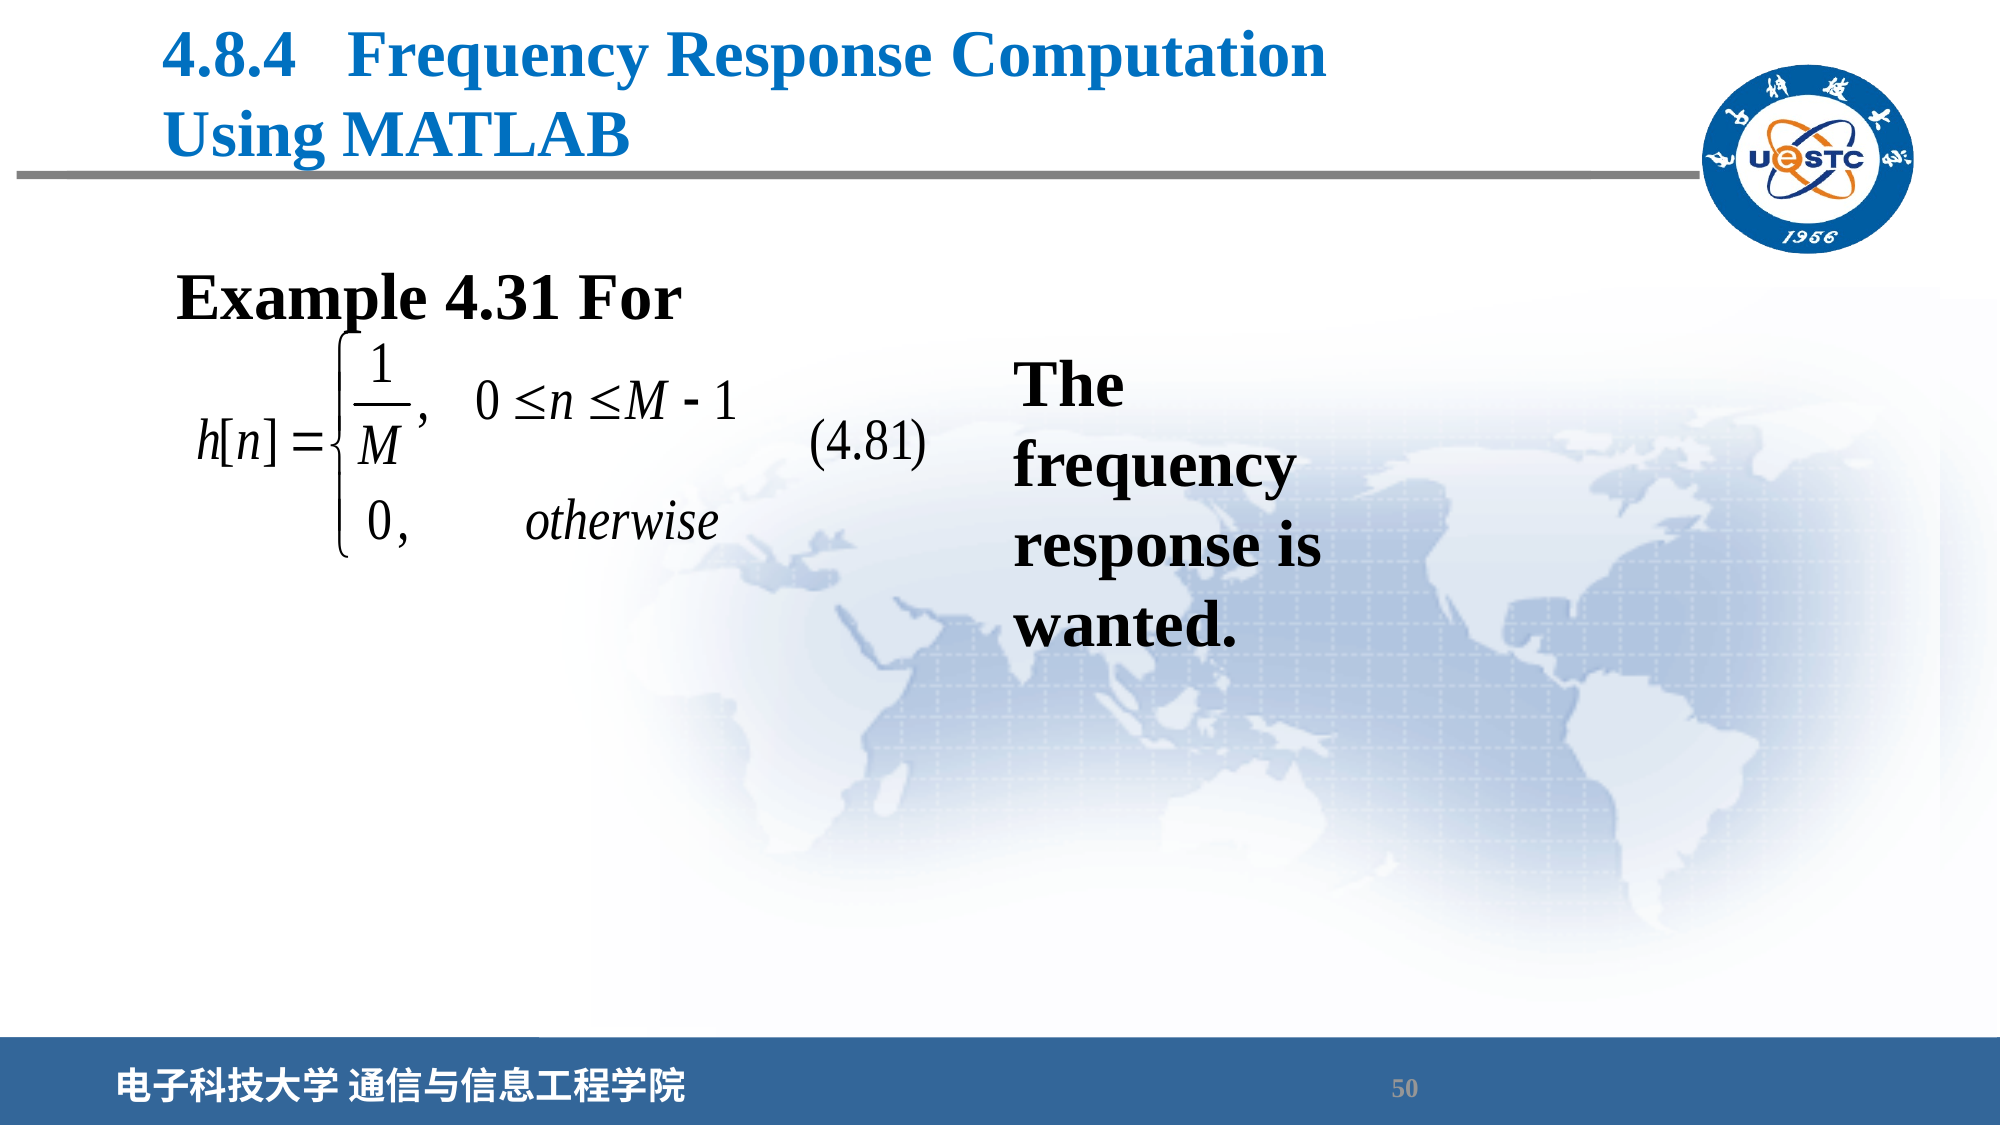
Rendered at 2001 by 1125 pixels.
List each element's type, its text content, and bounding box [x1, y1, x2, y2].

picture [483, 287, 1997, 1037]
title 4.8.4 Frequency Response Computation Using MATLAB [147, 0, 1426, 193]
picture [1679, 56, 1968, 263]
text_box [161, 244, 1412, 668]
